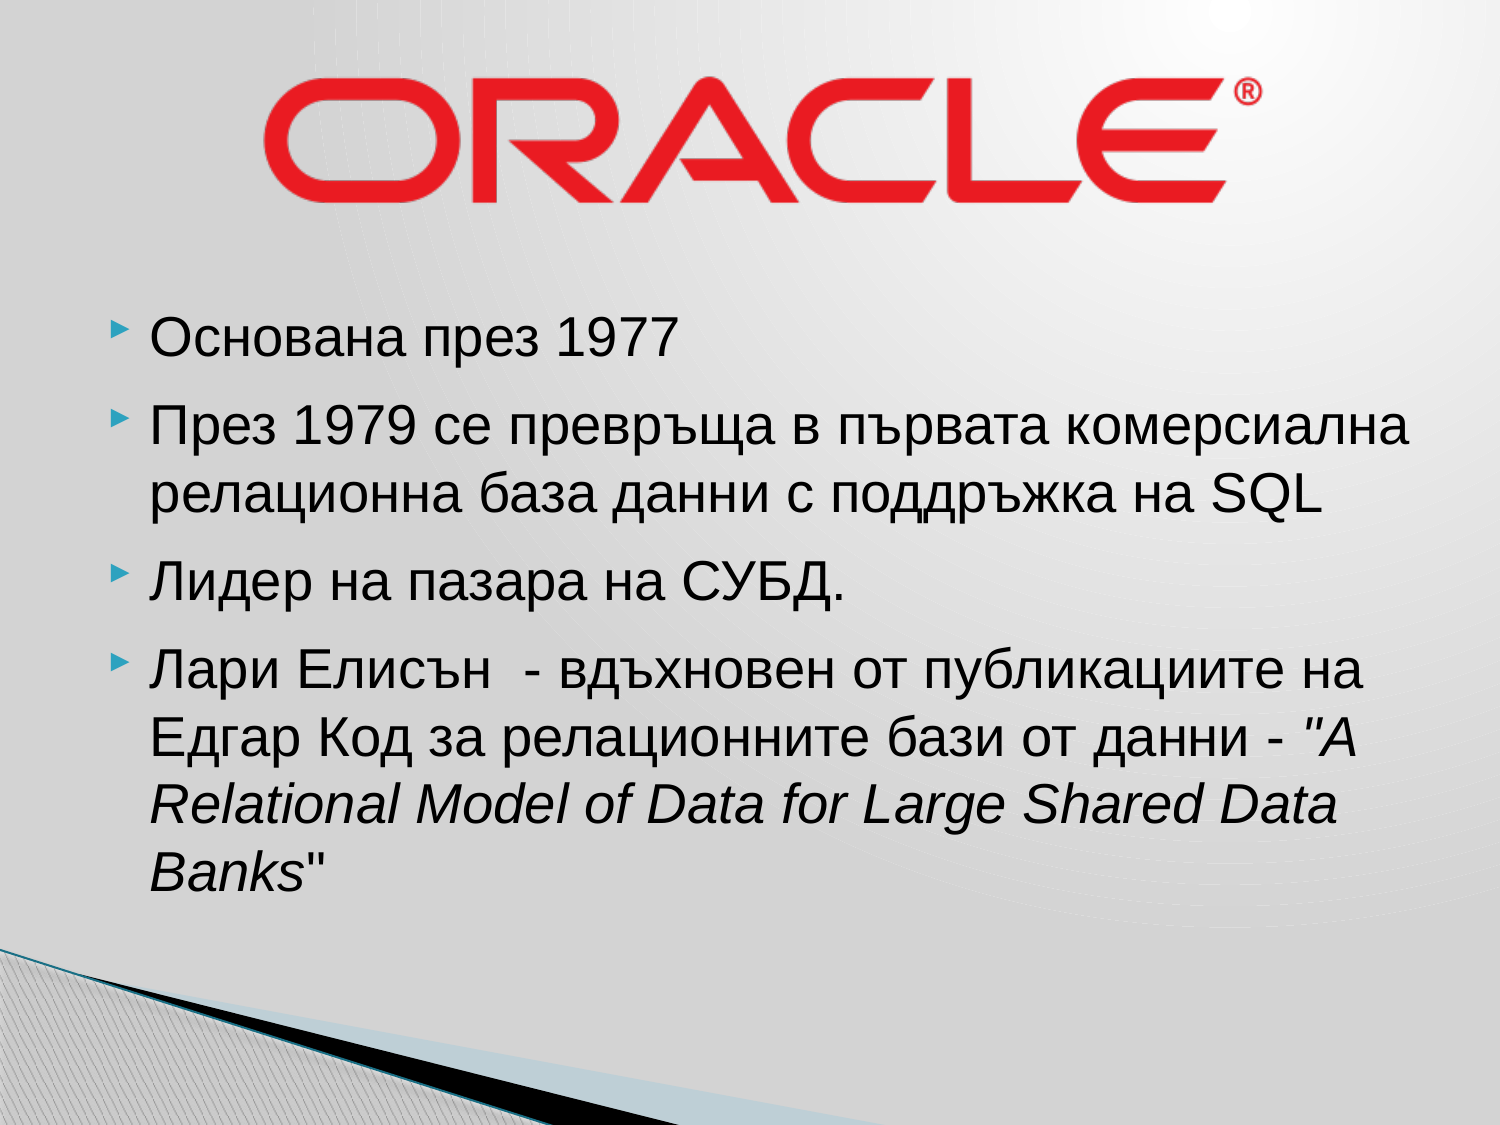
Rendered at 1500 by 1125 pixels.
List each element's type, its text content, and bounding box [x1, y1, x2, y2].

list Основана през 1977 През 1979 се превръща в първата комерсиална релационна база данни с поддръжка на SQL Лидер на пазара на СУБД. Лари Елисън - вдъхновен от публикациите на Едгар Код за релационните бази от данни - "A Relational Model of Data for Large Shared Data Banks" [75, 292, 1425, 1035]
picture [245, 66, 1282, 214]
